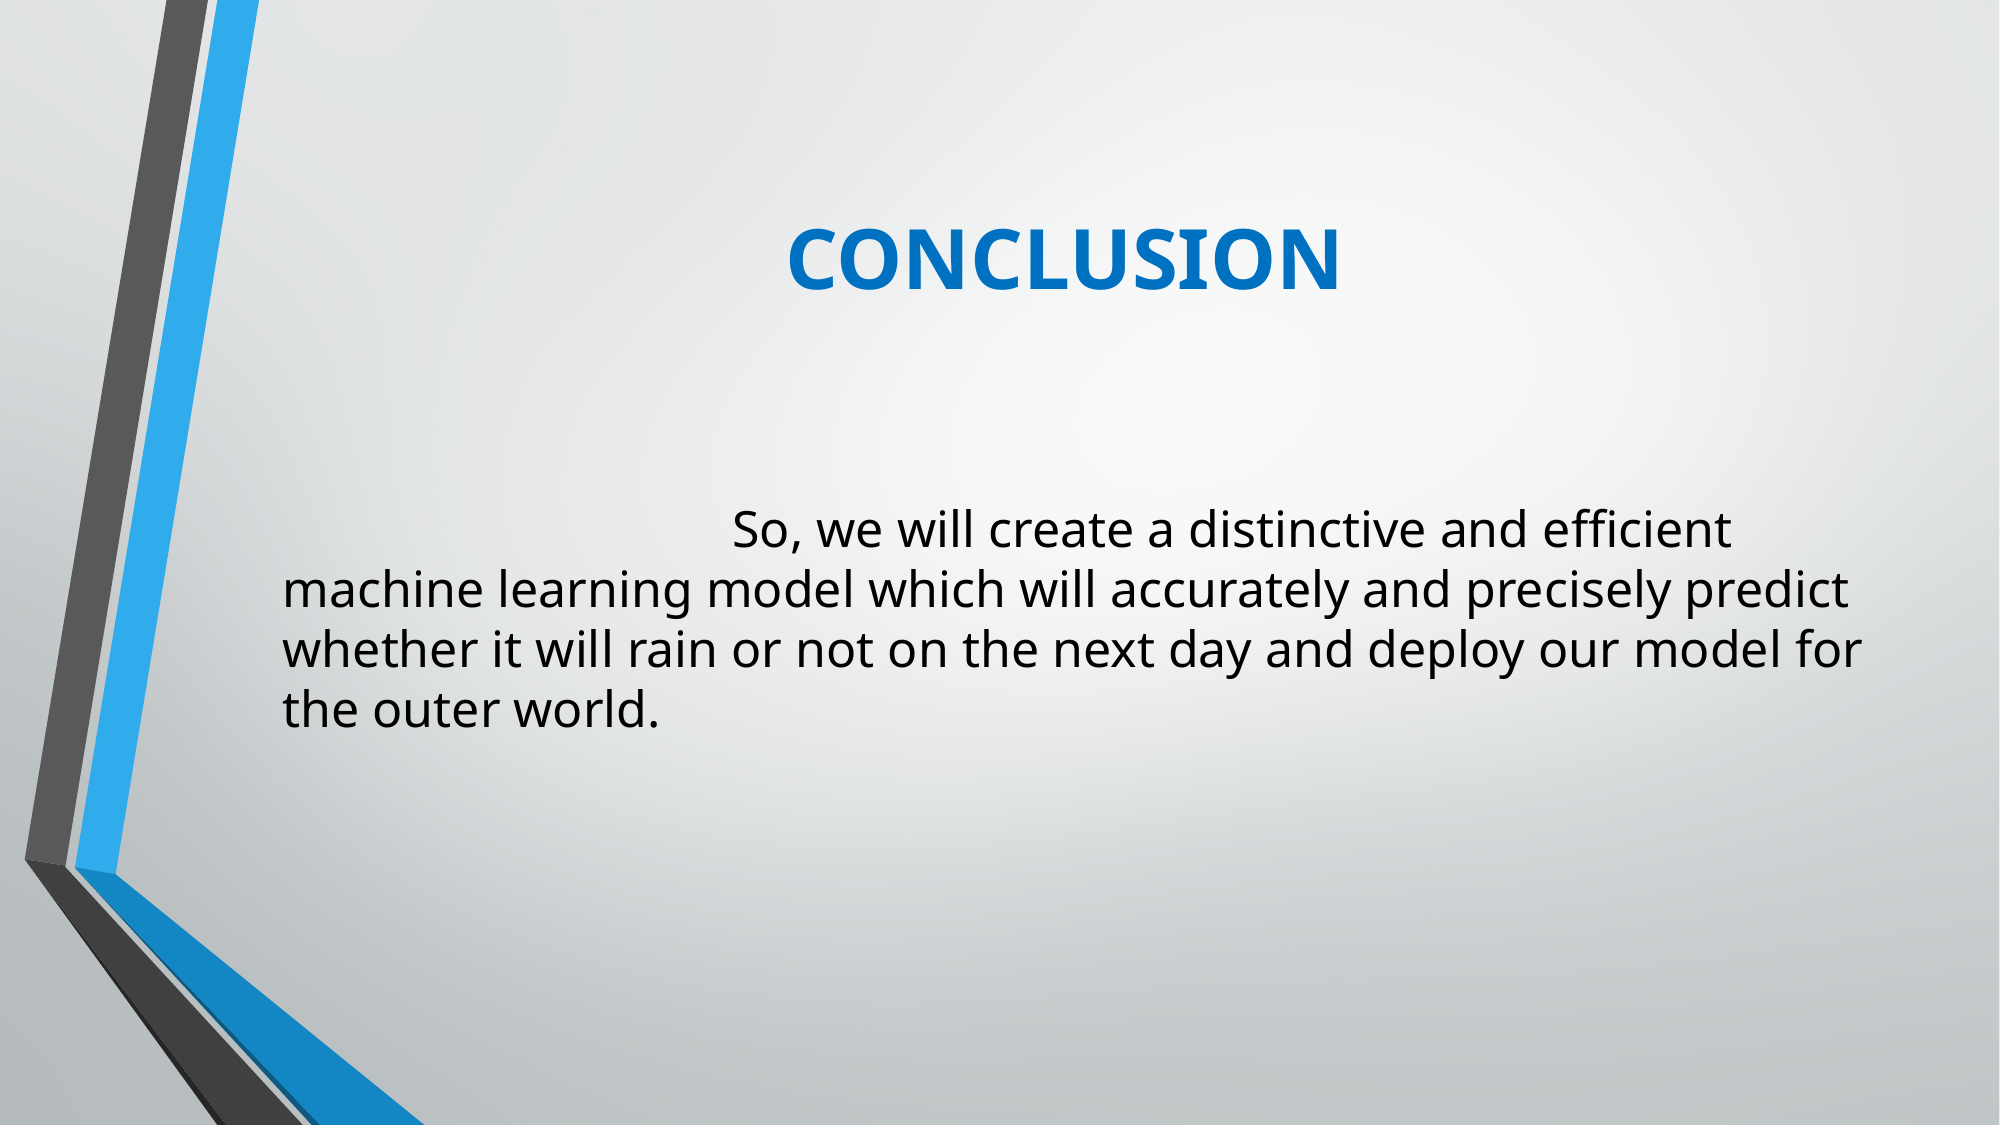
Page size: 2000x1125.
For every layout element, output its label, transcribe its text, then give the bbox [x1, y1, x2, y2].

list So, we will create a distinctive and efficient machine learning model which will accurately and precisely predict whether it will rain or not on the next day and deploy our model for the outer world. [267, 361, 1911, 875]
title CONCLUSION [243, 112, 1887, 400]
